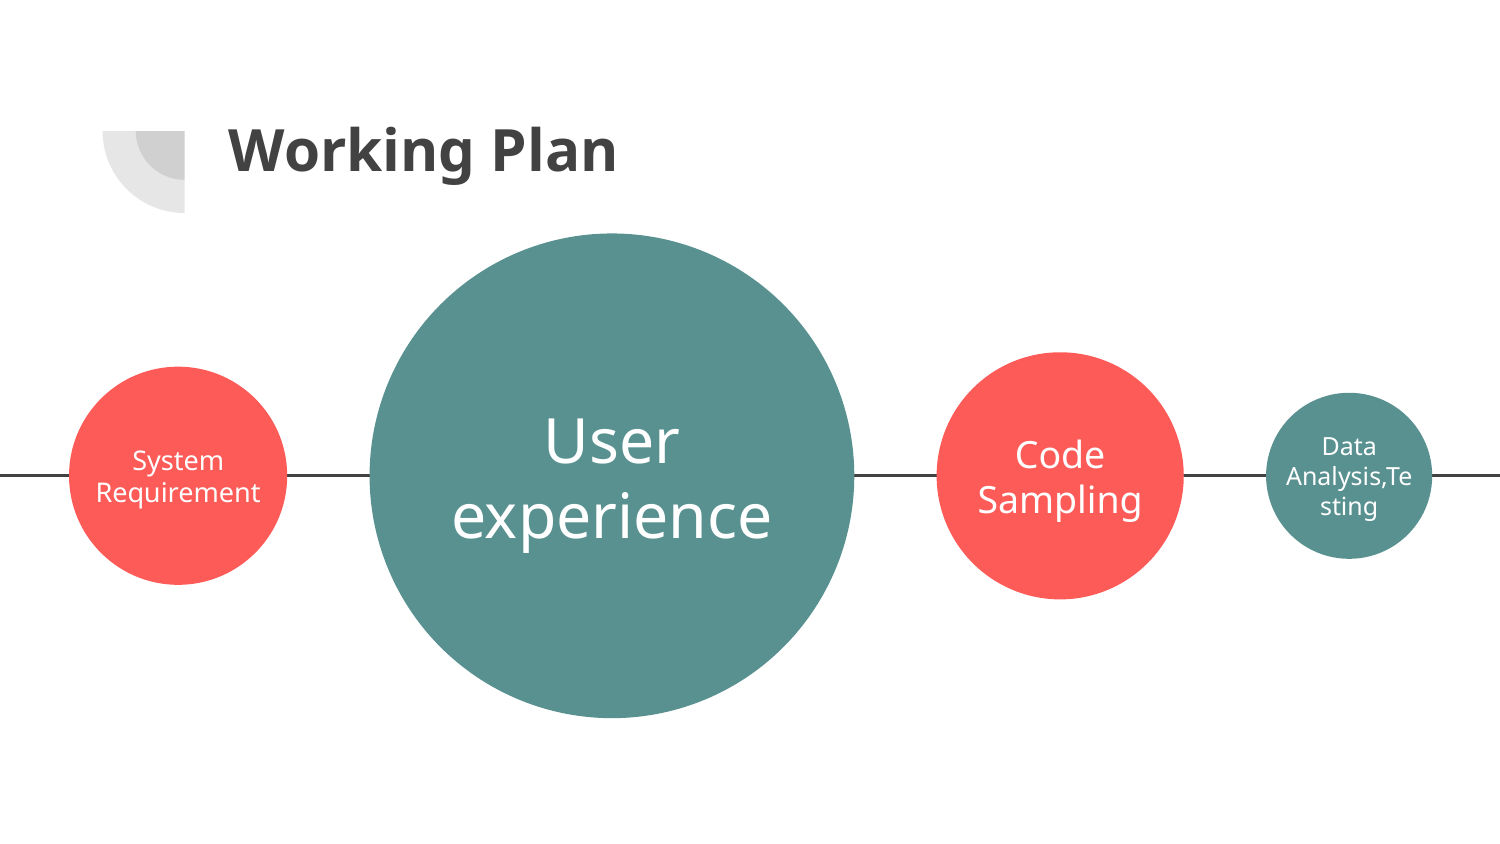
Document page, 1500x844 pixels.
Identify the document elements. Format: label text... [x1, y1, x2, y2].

text_box Code Sampling [936, 425, 1184, 474]
text_box Data Analysis,Testing [1266, 483, 1433, 526]
text_box System Requirement [69, 483, 288, 526]
text_box User experience [369, 425, 855, 474]
text_box [374, 526, 850, 719]
text_box User experience [369, 483, 855, 526]
text_box System Requirement [69, 425, 288, 474]
text_box [1282, 526, 1416, 559]
text_box [947, 526, 1174, 600]
text_box [947, 352, 1173, 425]
text_box [81, 526, 275, 585]
text_box Data Analysis,Testing [1266, 425, 1433, 474]
text_box [374, 233, 849, 425]
text_box [1283, 392, 1415, 425]
text_box Code Sampling [936, 483, 1184, 526]
text_box [81, 366, 275, 425]
title Working Plan [213, 98, 1368, 263]
